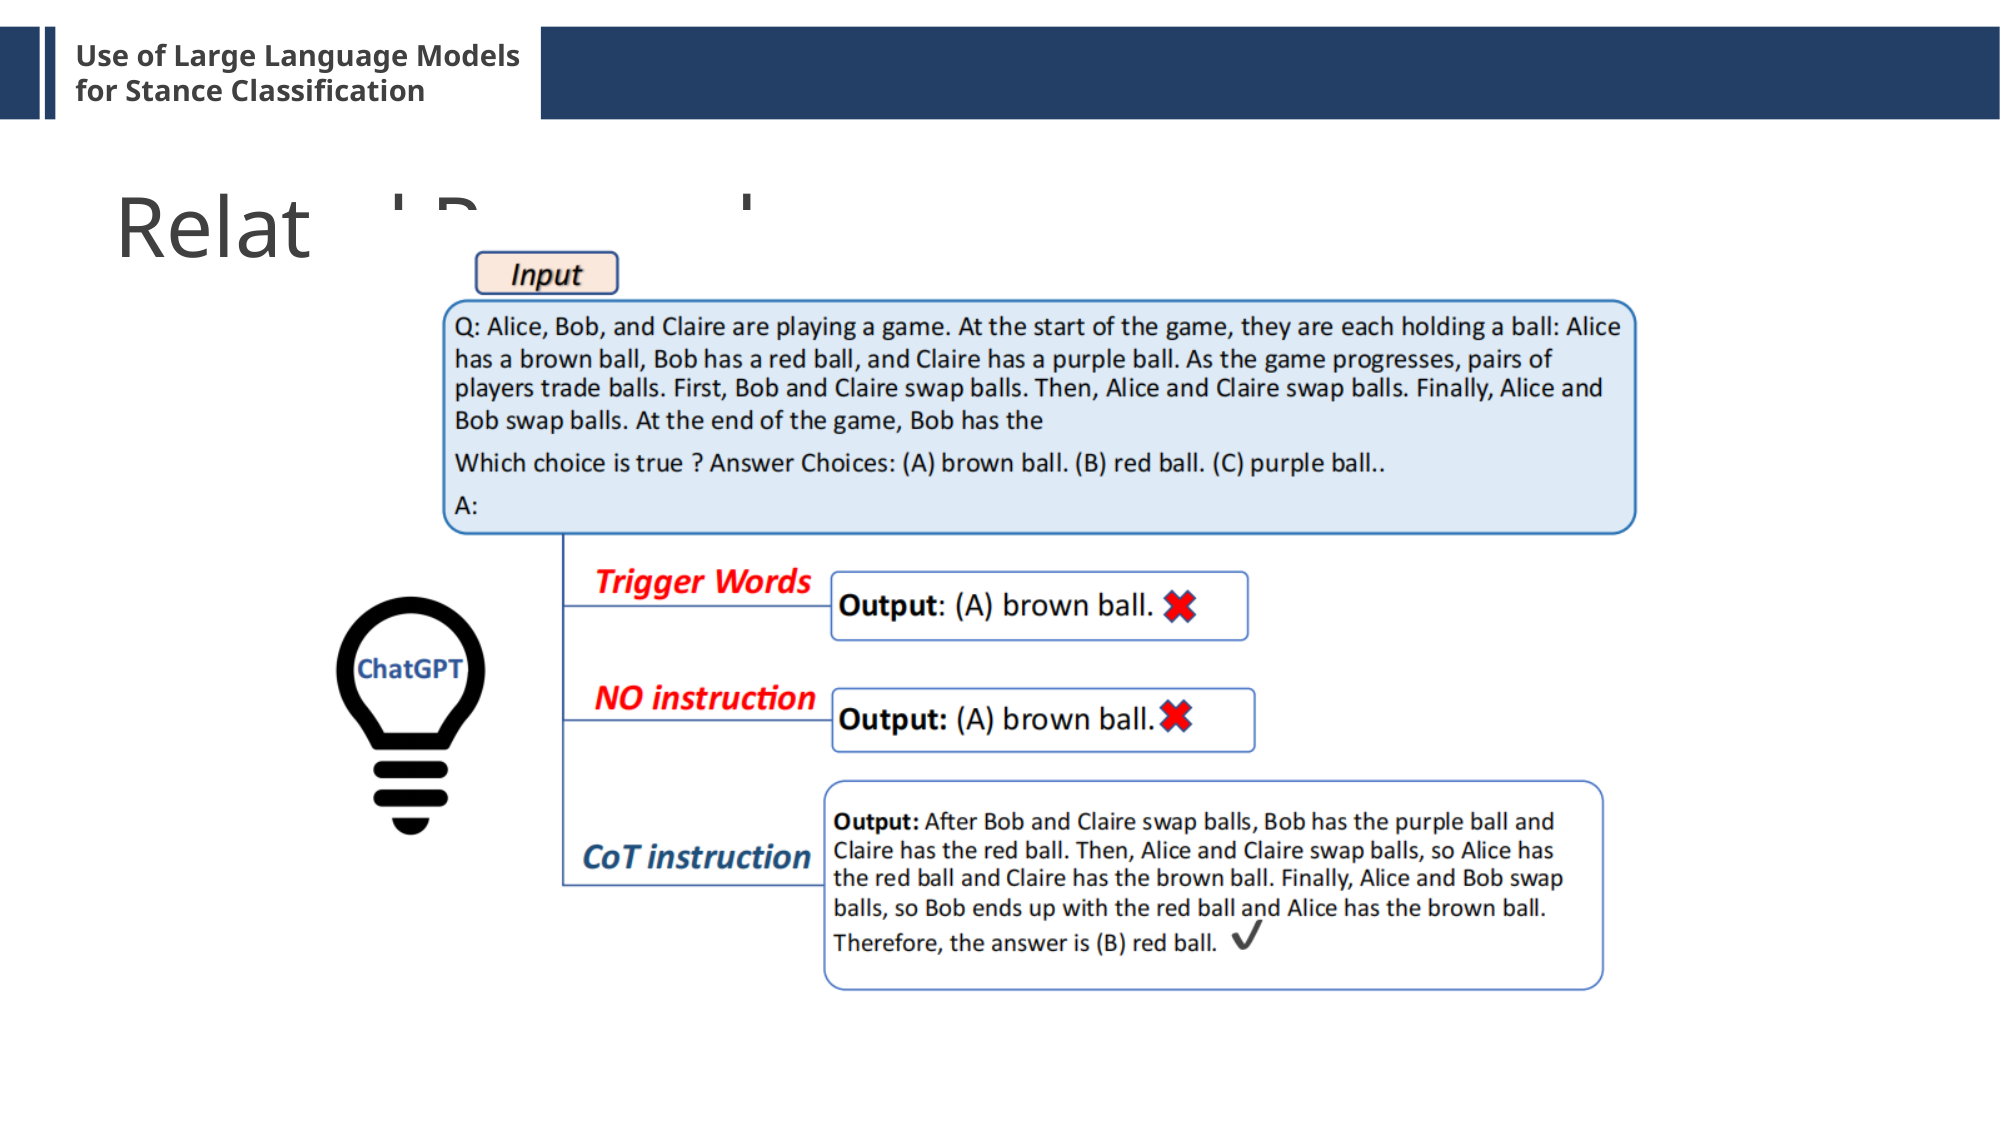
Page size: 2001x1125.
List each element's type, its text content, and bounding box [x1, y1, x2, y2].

picture [312, 210, 1665, 1035]
text_box Related Research [100, 146, 884, 282]
